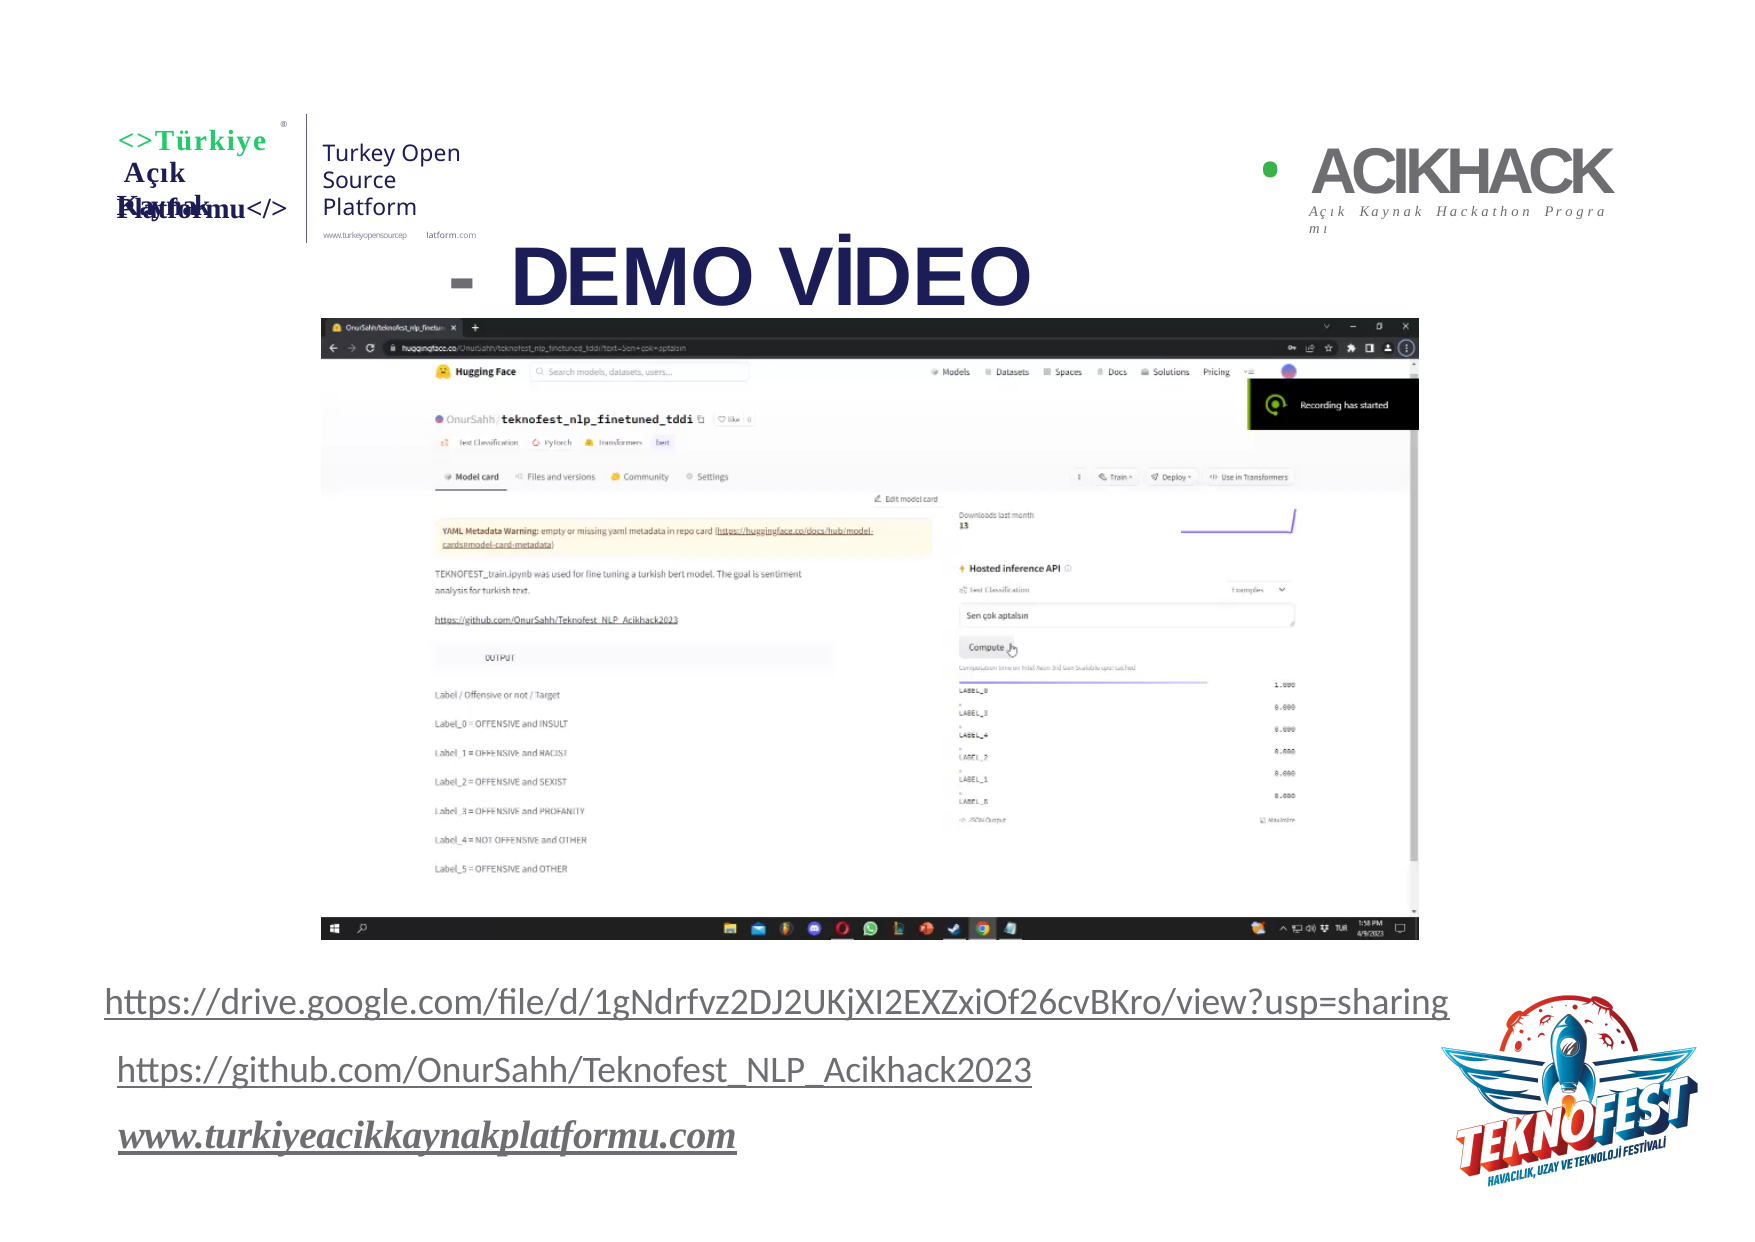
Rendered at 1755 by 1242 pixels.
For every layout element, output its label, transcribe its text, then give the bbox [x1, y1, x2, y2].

text_box ACIKHACK [1256, 127, 1618, 207]
text_box Aç ı k Ka y n a k Ha c k a t h o n Pr o g r a m ı [1307, 199, 1607, 237]
text_box - DEMO VİDEO LİNKİMİZ- [446, 219, 1390, 316]
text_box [320, 317, 1420, 941]
text_box www.turkiyeacikkaynakplatformu.com [116, 1111, 746, 1157]
text_box https://github.com/OnurSahh/Teknofest_NLP_Acikhack2023 [114, 1075, 1063, 1091]
text_box Platformu</> [114, 187, 291, 225]
picture [1440, 994, 1698, 1188]
text_box https://drive.google.com/file/d/1gNdrfvz2DJ2UKjXI2EXZxiOf26cvBKro/view?usp=sharing [89, 970, 1495, 1075]
text_box ® [278, 117, 289, 130]
text_box <>Türkiye Açık Kaynak [114, 118, 269, 187]
text_box Turkey Open Source Platform www.turkeyopensourcep latform.com [320, 136, 486, 240]
